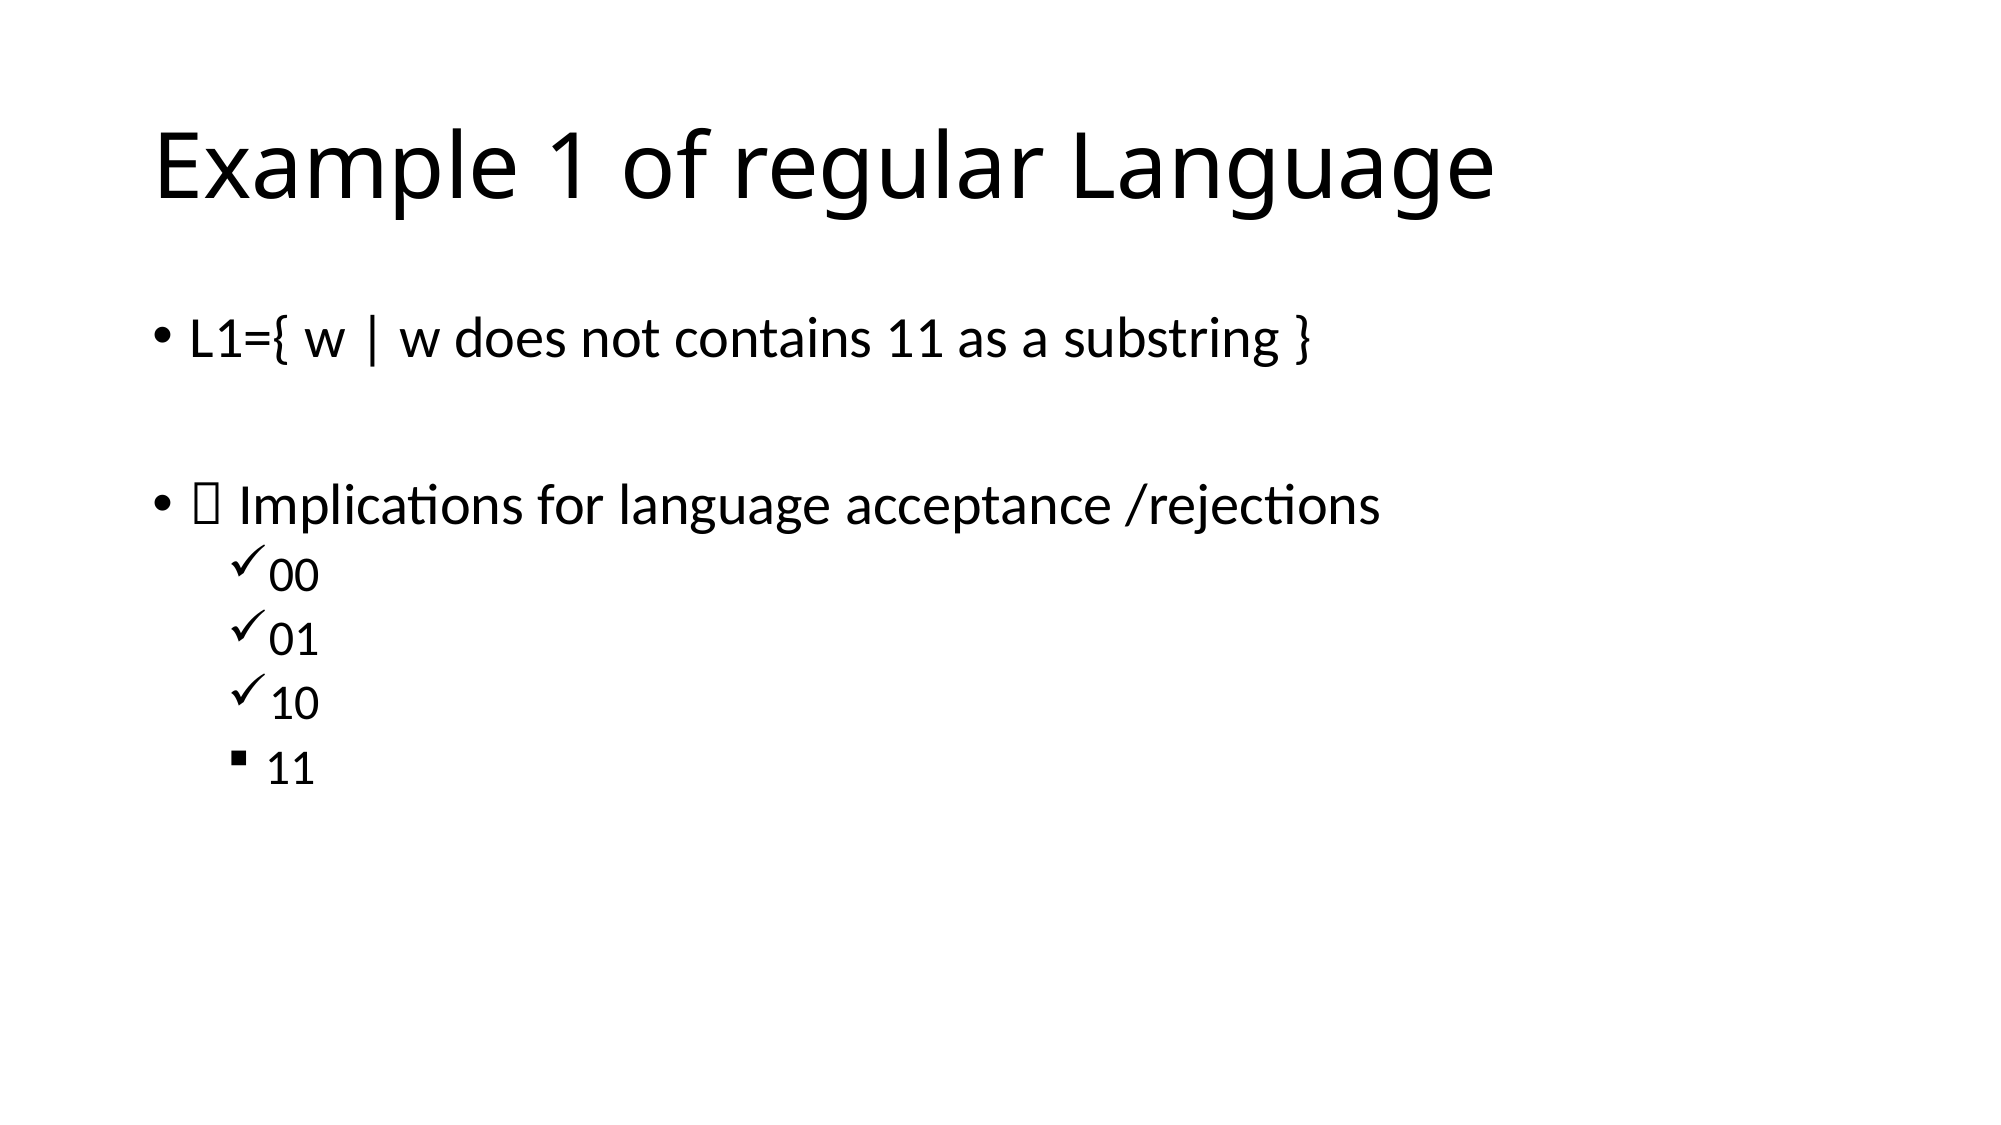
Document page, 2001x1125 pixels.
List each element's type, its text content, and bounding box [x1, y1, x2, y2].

title Example 1 of regular Language [137, 59, 1863, 278]
list L1={ w | w does not contains 11 as a substring }  Implications for language acceptance /rejections 00 01 10 11 [137, 299, 1863, 1014]
